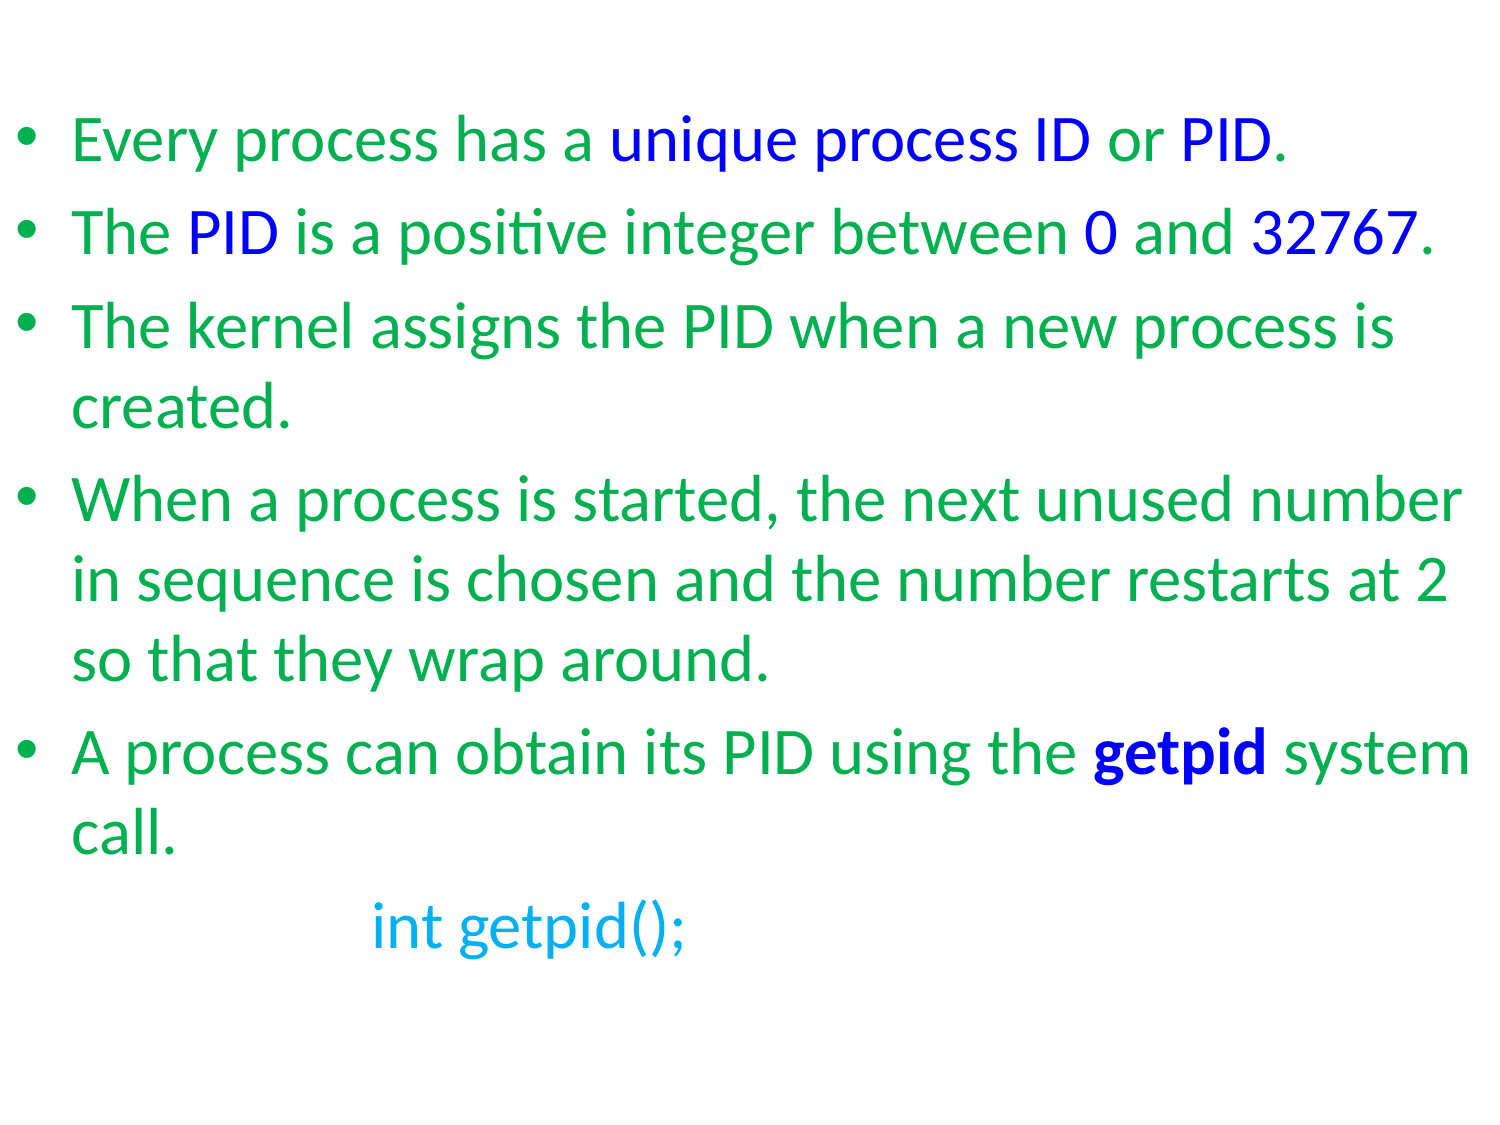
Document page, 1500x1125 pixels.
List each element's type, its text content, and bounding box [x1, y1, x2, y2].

list Every process has a unique process ID or PID. The PID is a positive integer between 0 and 32767. The kernel assigns the PID when a new process is created. When a process is started, the next unused number in sequence is chosen and the number restarts at 2 so that they wrap around. A process can obtain its PID using the getpid system call. int getpid(); [0, 87, 1500, 1125]
